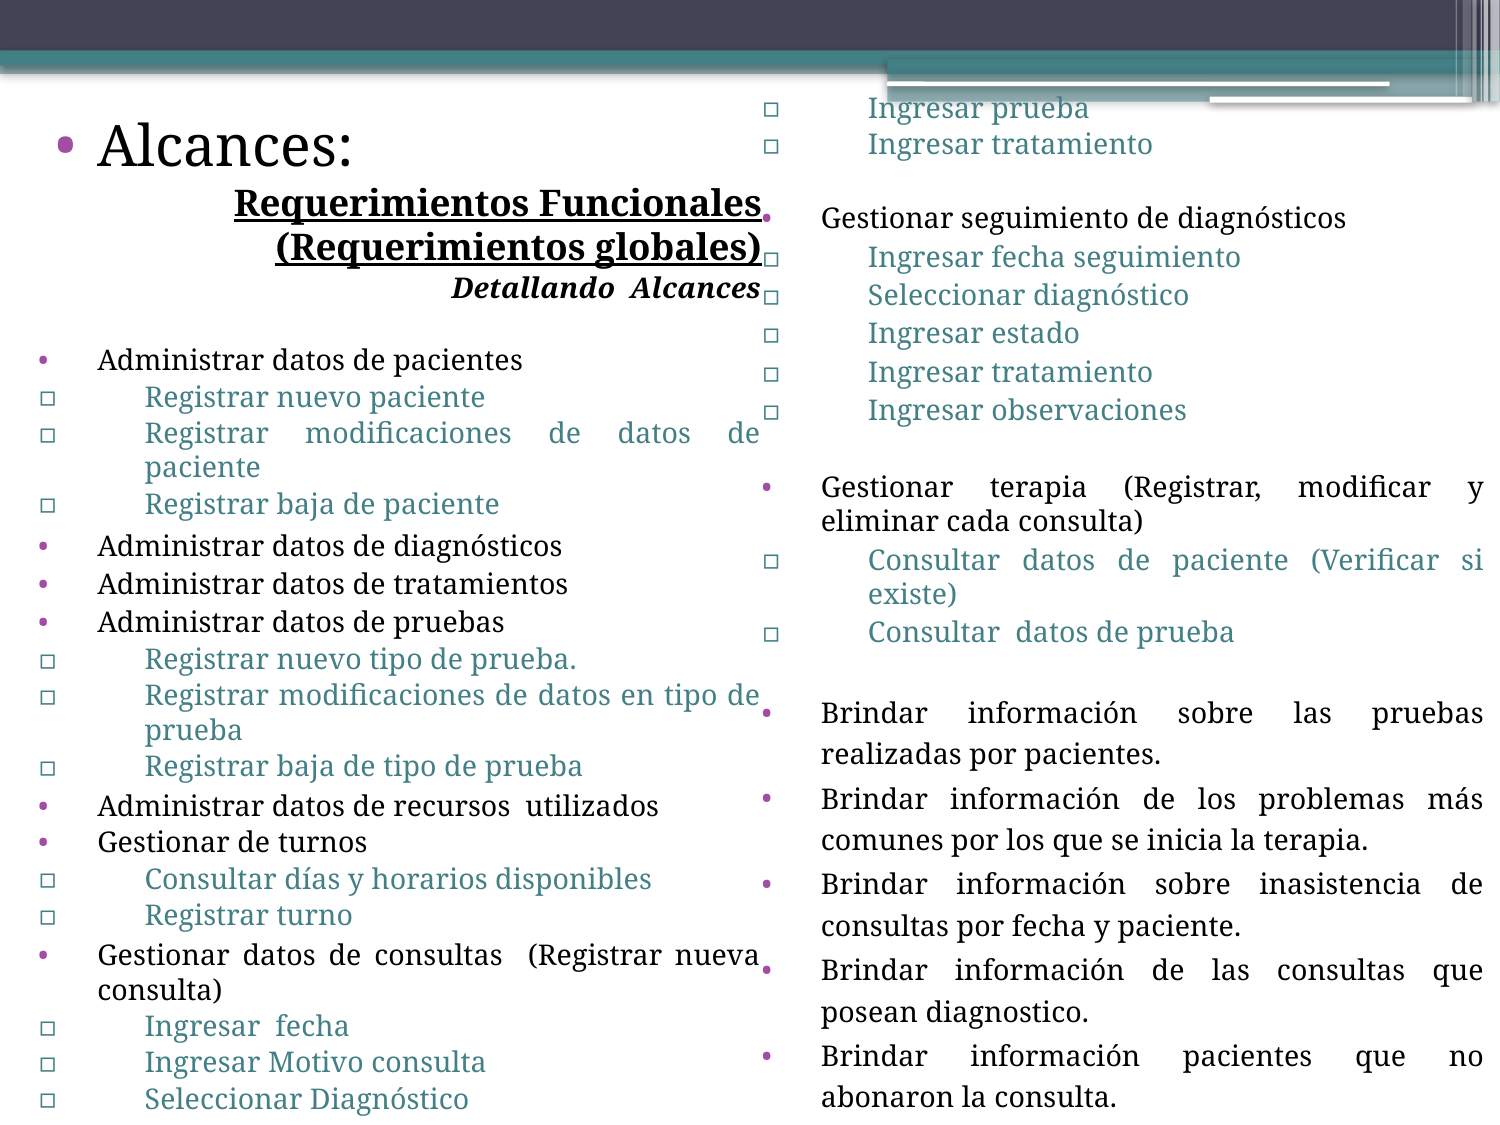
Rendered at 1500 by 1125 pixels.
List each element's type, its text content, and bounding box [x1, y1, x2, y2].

list Alcances: Requerimientos Funcionales (Requerimientos globales) Detallando Alcances Administrar datos de pacientes Registrar nuevo paciente Registrar modificaciones de datos de paciente Registrar baja de paciente Administrar datos de diagnósticos Administrar datos de tratamientos Administrar datos de pruebas Registrar nuevo tipo de prueba. Registrar modificaciones de datos en tipo de prueba Registrar baja de tipo de prueba Administrar datos de recursos utilizados Gestionar de turnos Consultar días y horarios disponibles Registrar turno Gestionar datos de consultas (Registrar nueva consulta) Ingresar fecha Ingresar Motivo consulta Seleccionar Diagnóstico Ingresar prueba Ingresar tratamiento Gestionar seguimiento de diagnósticos Ingresar fecha seguimiento Seleccionar diagnóstico Ingresar estado Ingresar tratamiento Ingresar observaciones Gestionar terapia (Registrar, modificar y eliminar cada consulta) Consultar datos de paciente (Verificar si existe) Consultar datos de prueba Brindar información sobre las pruebas realizadas por pacientes. Brindar información de los problemas más comunes por los que se inicia la terapia. Brindar información sobre inasistencia de consultas por fecha y paciente. Brindar información de las consultas que posean diagnostico. Brindar información pacientes que no abonaron la consulta. [23, 82, 1500, 1125]
